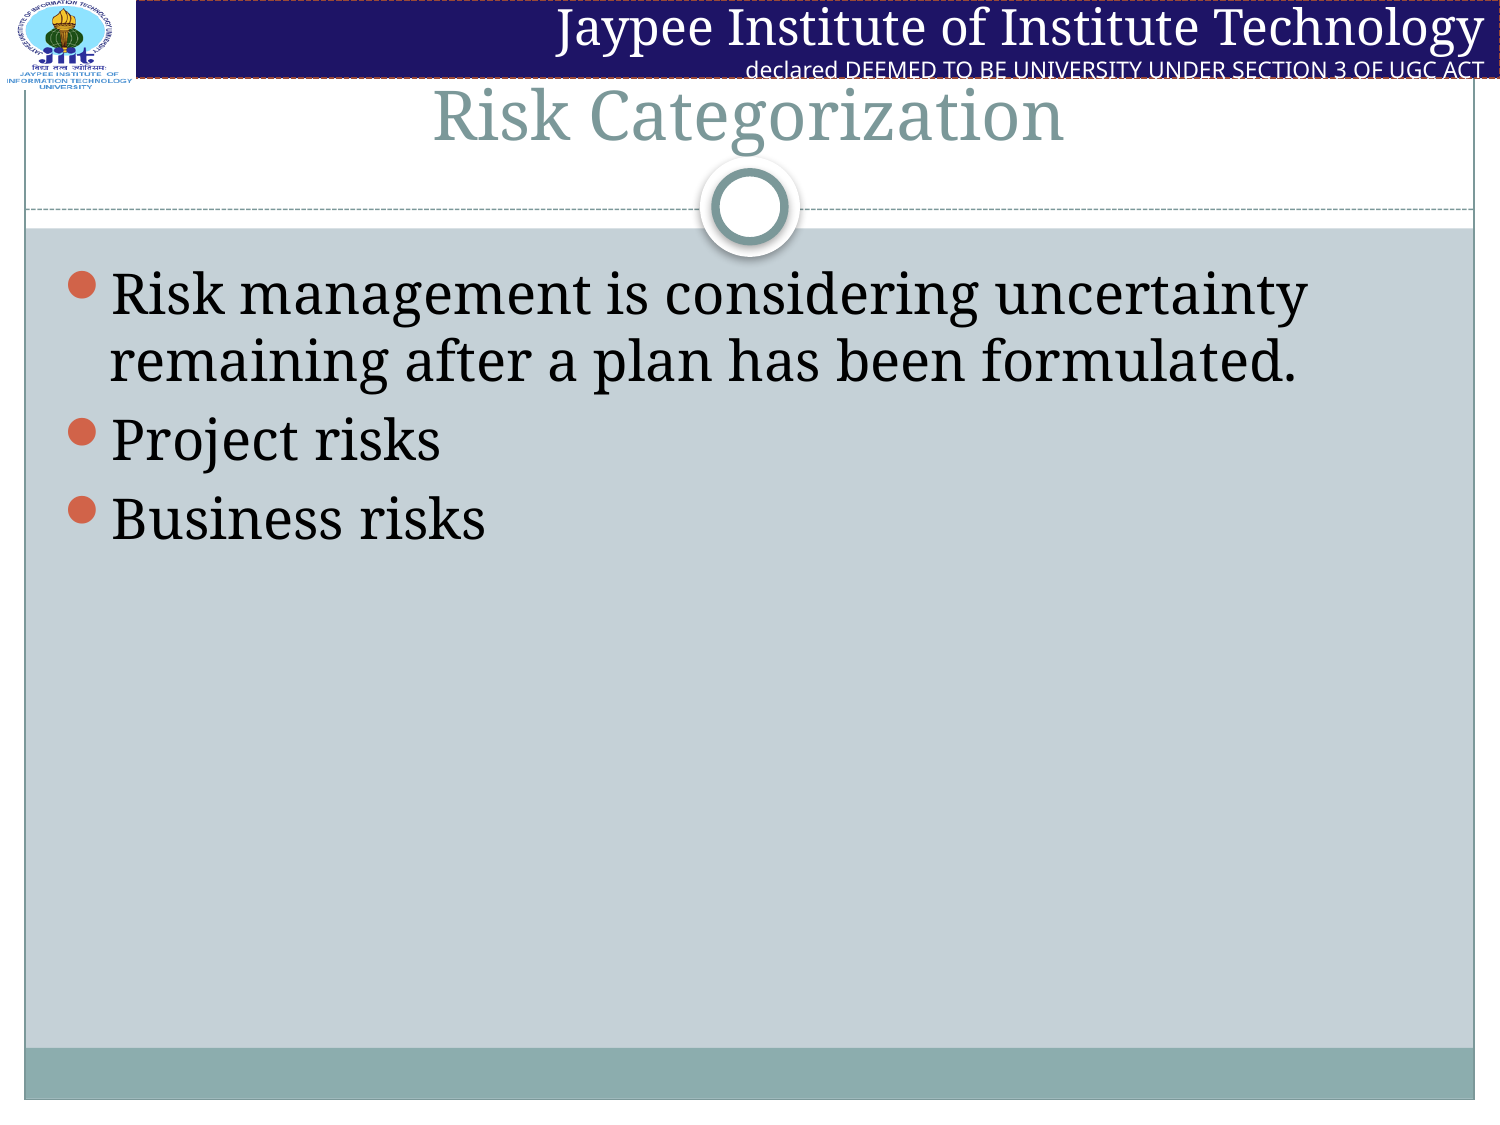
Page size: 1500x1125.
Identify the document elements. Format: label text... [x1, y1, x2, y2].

picture [0, 0, 136, 90]
title Risk Categorization [49, 37, 1450, 162]
list Risk management is considering uncertainty remaining after a plan has been formulated. Project risks Business risks [49, 250, 1445, 1001]
